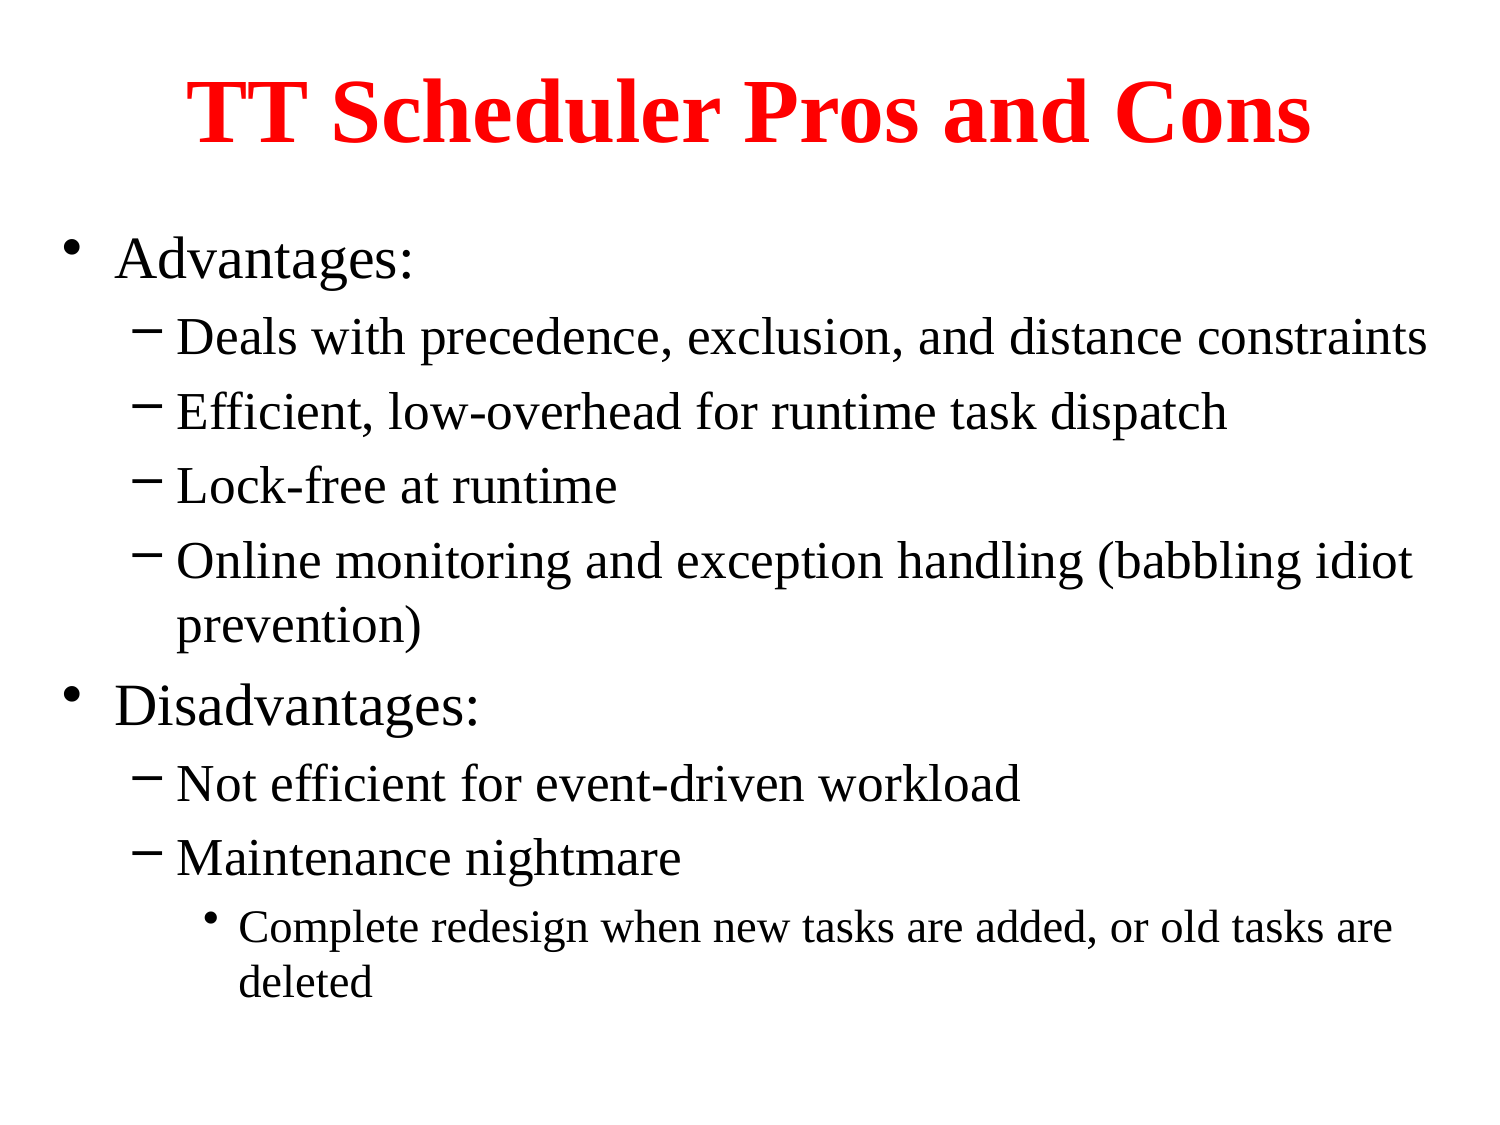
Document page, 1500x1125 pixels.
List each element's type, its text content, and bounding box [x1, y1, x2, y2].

title TT Scheduler Pros and Cons [46, 23, 1454, 188]
list Advantages: Deals with precedence, exclusion, and distance constraints Efficient, low-overhead for runtime task dispatch Lock-free at runtime Online monitoring and exception handling (babbling idiot prevention) Disadvantages: Not efficient for event-driven workload Maintenance nightmare Complete redesign when new tasks are added, or old tasks are deleted [46, 210, 1454, 1032]
